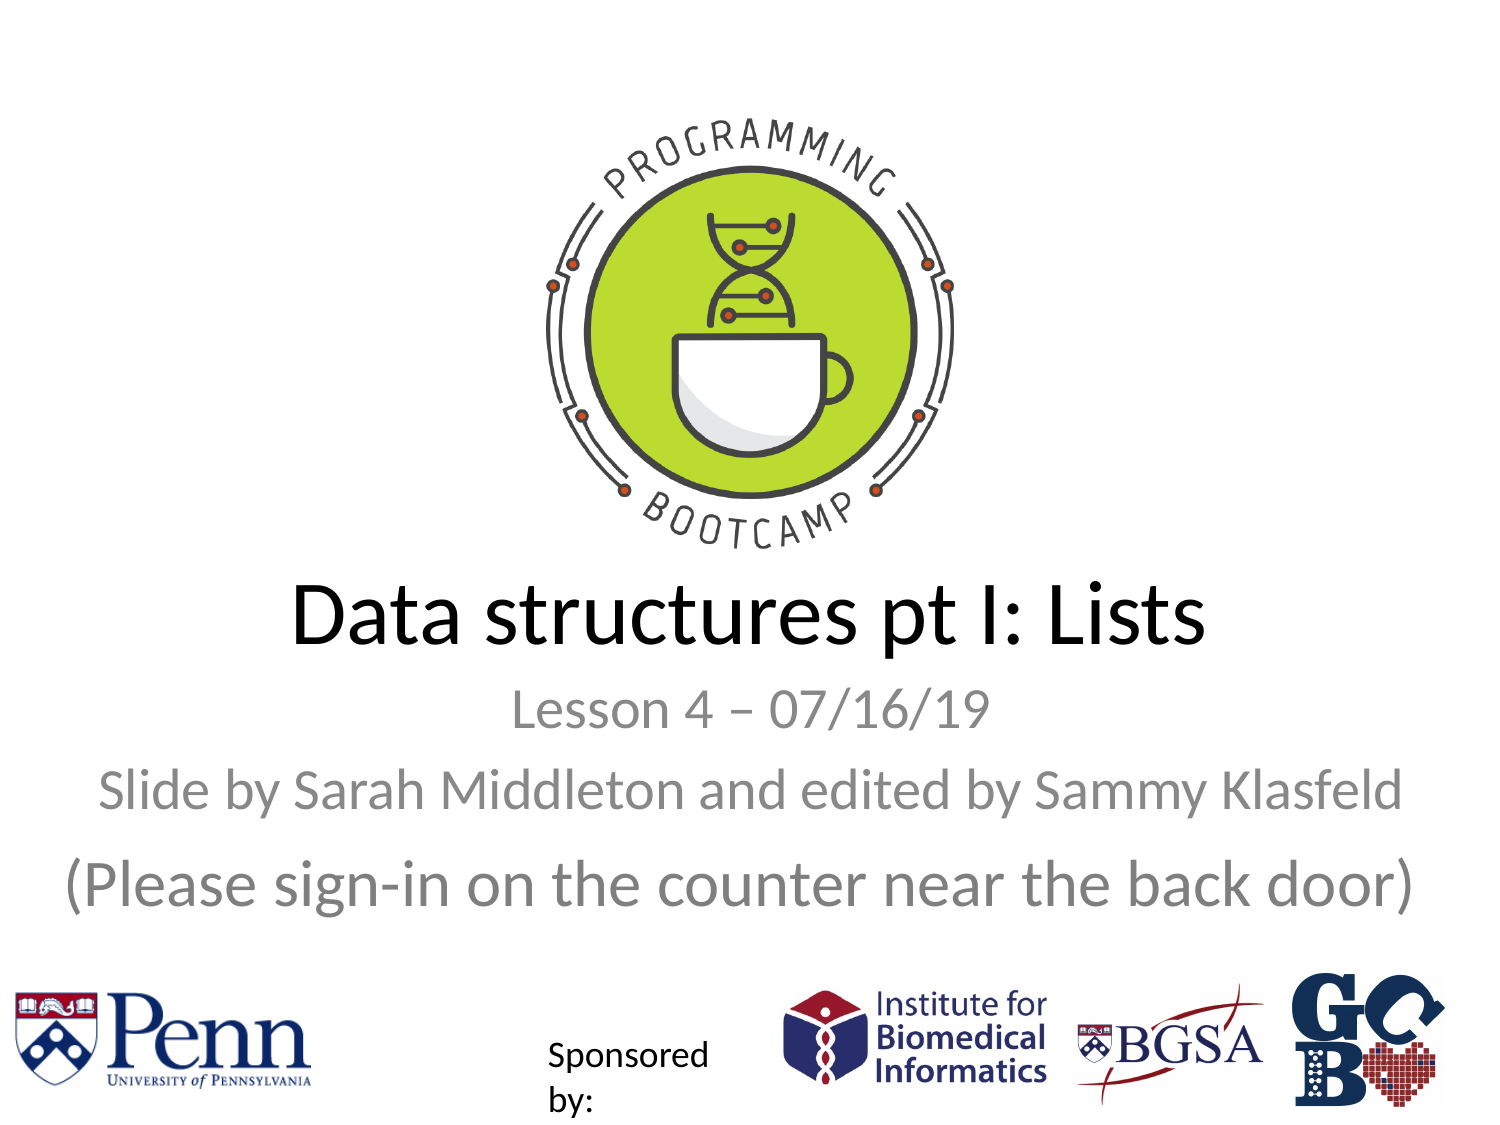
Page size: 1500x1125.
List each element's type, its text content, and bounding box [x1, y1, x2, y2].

picture [1292, 973, 1446, 1108]
picture [779, 986, 1051, 1088]
text_box Sponsored by: [532, 1023, 780, 1125]
picture [546, 112, 954, 559]
picture [1065, 975, 1274, 1111]
title Data structures pt I: Lists [112, 487, 1388, 662]
picture [14, 990, 312, 1089]
subtitle Lesson 4 – 07/16/19 Slide by Sarah Middleton and edited by Sammy Klasfeld [58, 662, 1445, 831]
text_box (Please sign-in on the counter near the back door) [14, 831, 1466, 927]
